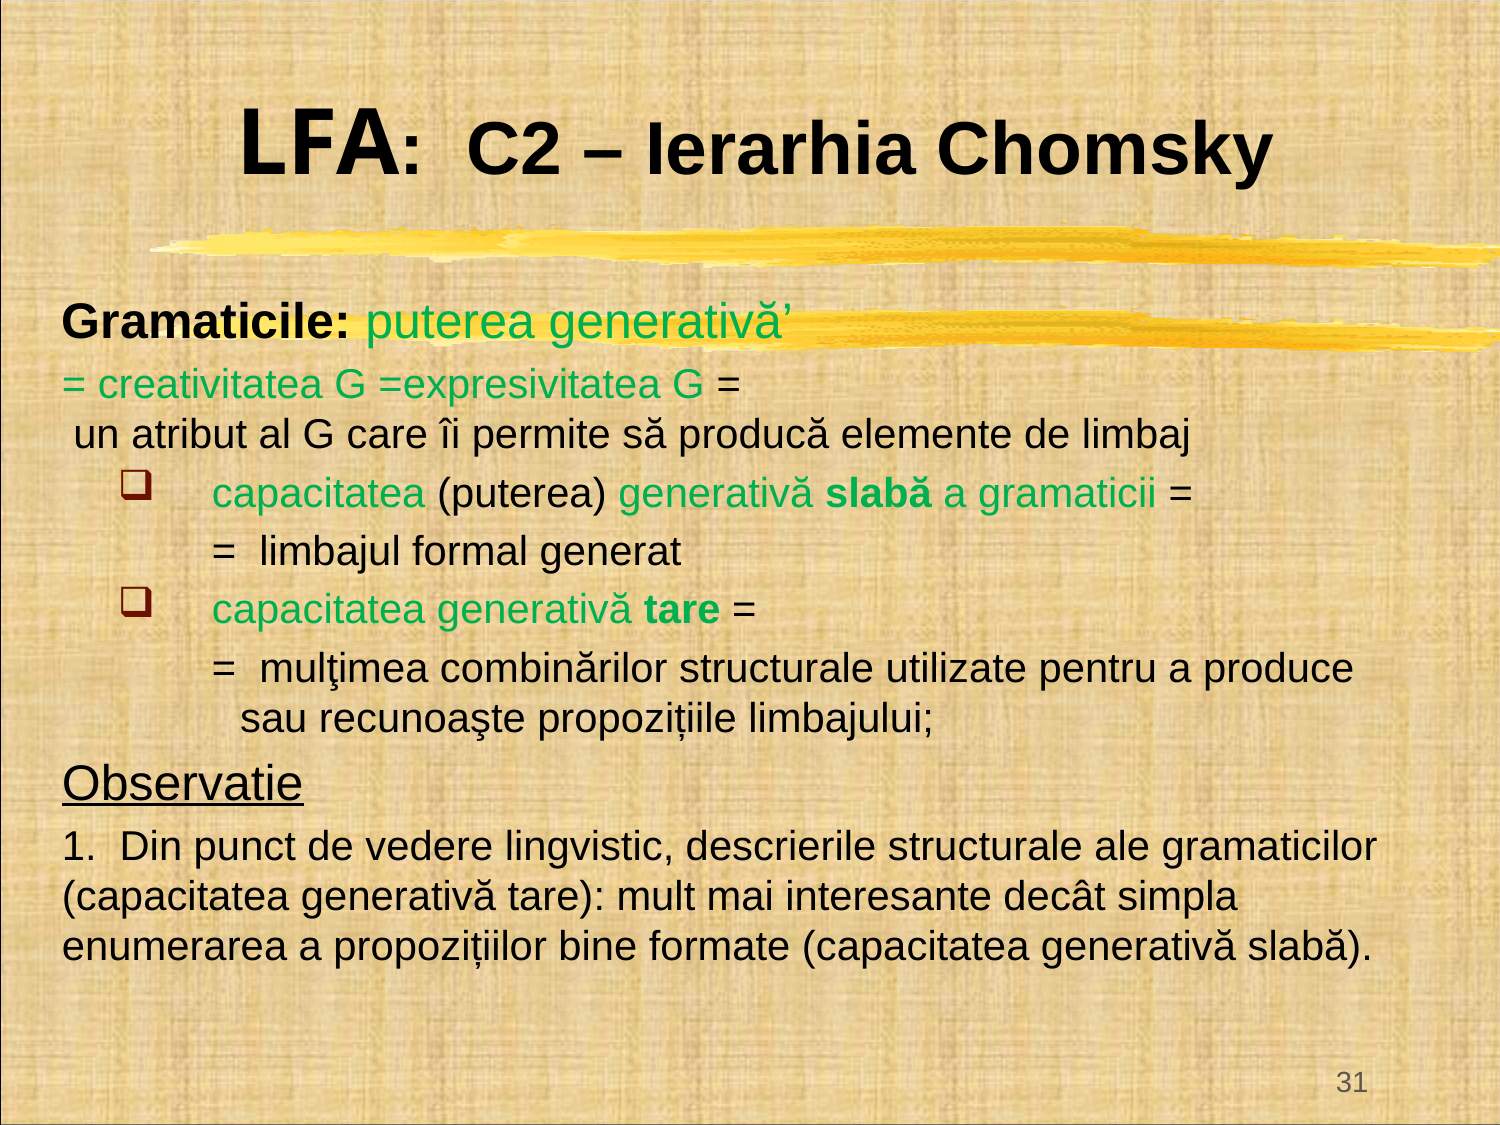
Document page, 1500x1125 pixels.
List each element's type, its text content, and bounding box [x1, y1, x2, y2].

slide_number 31 [1083, 1021, 1384, 1107]
title LFA: C2 – Ierarhia Chomsky [46, 70, 1465, 201]
subtitle Gramaticile: puterea generativă’ = creativitatea G =expresivitatea G = un atribut al G care îi permite să producă elemente de limbaj capacitatea (puterea) generativă slabă a gramaticii = = limbajul formal generat capacitatea generativă tare = = mulţimea combinărilor structurale utilizate pentru a produce sau recunoaşte propozițiile limbajului; Observatie 1. Din punct de vedere lingvistic, descrierile structurale ale gramaticilor (capacitatea generativă tare): mult mai interesante decât simpla enumerarea a propozițiilor bine formate (capacitatea generativă slabă). [46, 280, 1442, 1055]
picture [0, 0, 1500, 1125]
